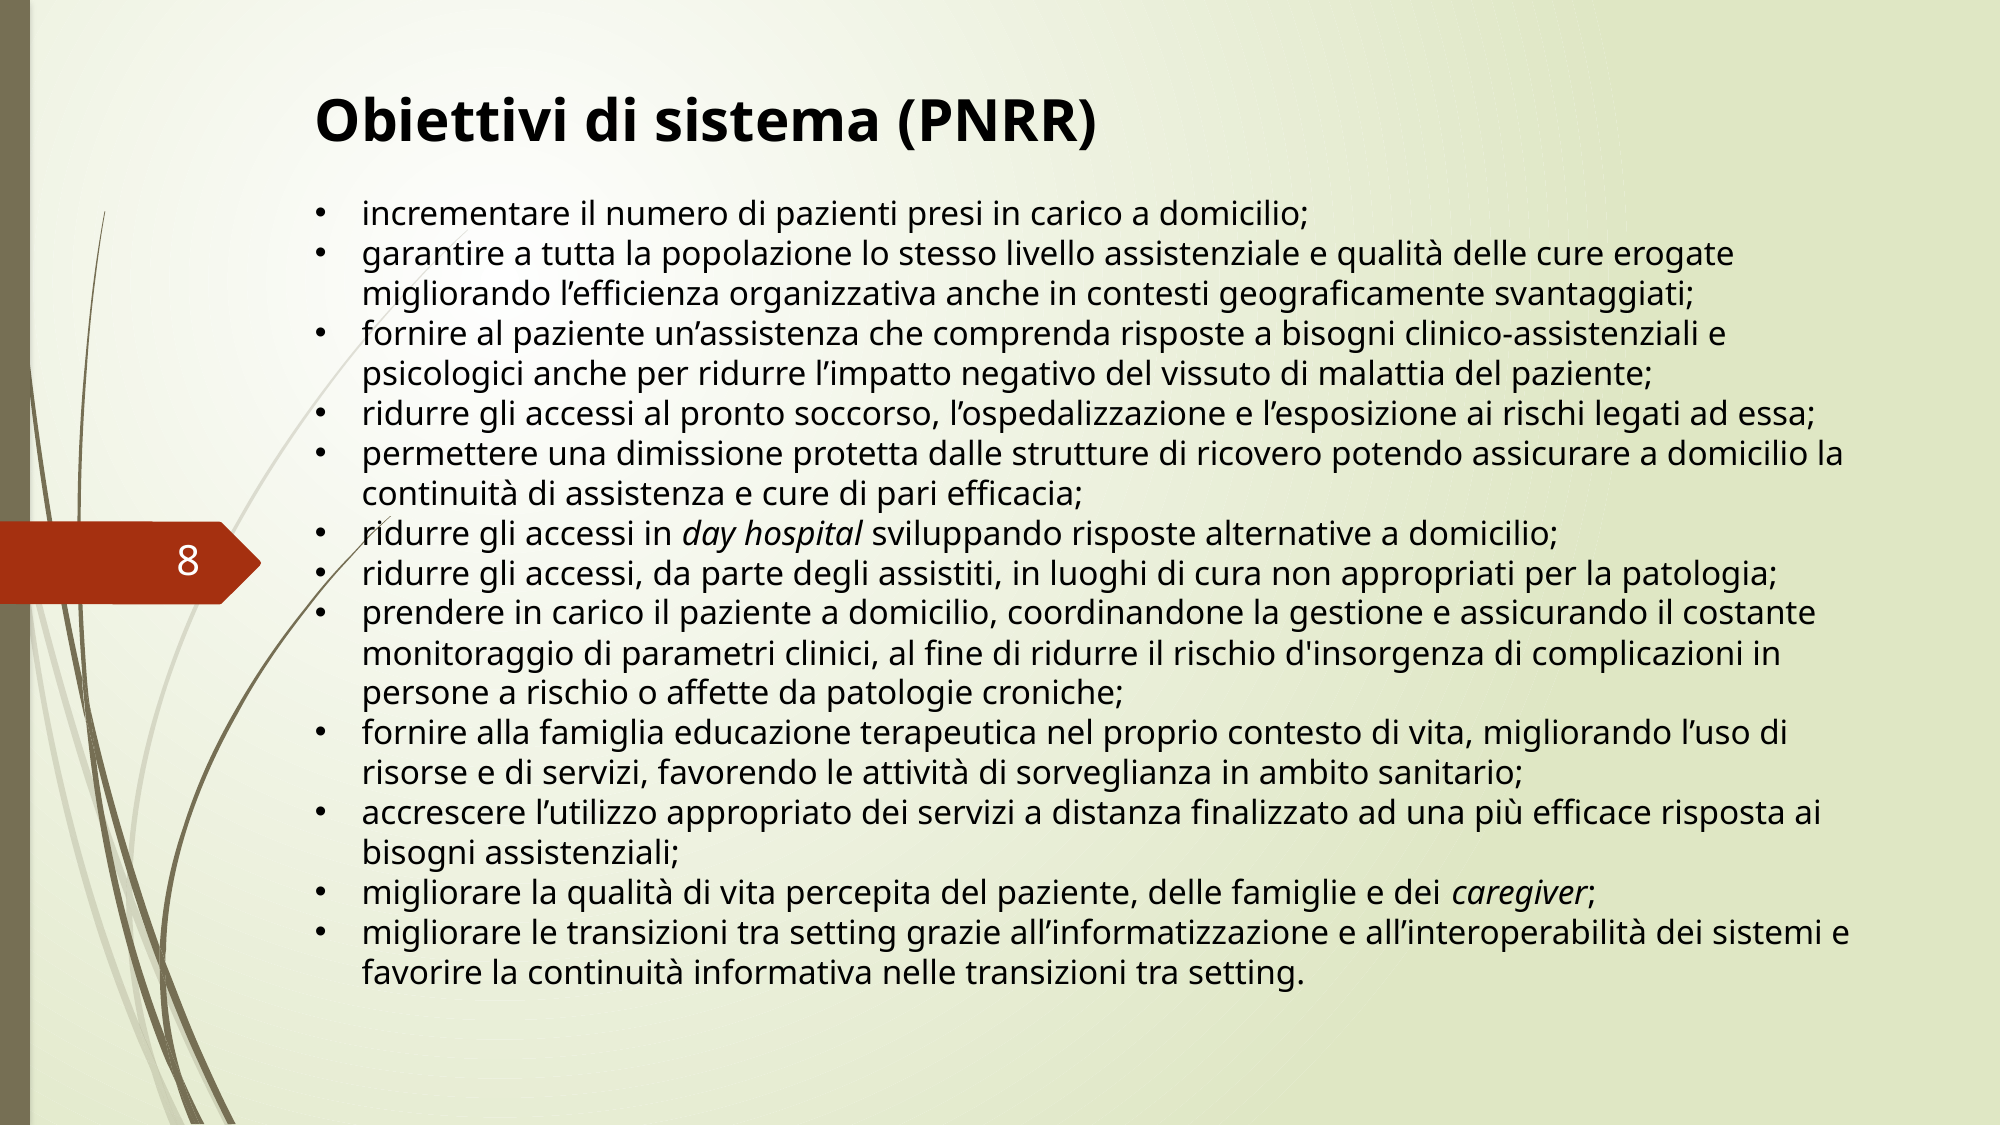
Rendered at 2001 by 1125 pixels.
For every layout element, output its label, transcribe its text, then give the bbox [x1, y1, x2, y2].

slide_number 8 [87, 532, 216, 592]
text_box Obiettivi di sistema (PNRR) incrementare il numero di pazienti presi in carico a domicilio; garantire a tutta la popolazione lo stesso livello assistenziale e qualità delle cure erogate migliorando l’efficienza organizzativa anche in contesti geograficamente svantaggiati; fornire al paziente un’assistenza che comprenda risposte a bisogni clinico-assistenziali e psicologici anche per ridurre l’impatto negativo del vissuto di malattia del paziente; ridurre gli accessi al pronto soccorso, l’ospedalizzazione e l’esposizione ai rischi legati ad essa; permettere una dimissione protetta dalle strutture di ricovero potendo assicurare a domicilio la continuità di assistenza e cure di pari efficacia; ridurre gli accessi in day hospital sviluppando risposte alternative a domicilio; ridurre gli accessi, da parte degli assistiti, in luoghi di cura non appropriati per la patologia; prendere in carico il paziente a domicilio, coordinandone la gestione e assicurando il costante monitoraggio di parametri clinici, al fine di ridurre il rischio d'insorgenza di complicazioni in persone a rischio o affette da patologie croniche; fornire alla famiglia educazione terapeutica nel proprio contesto di vita, migliorando l’uso di risorse e di servizi, favorendo le attività di sorveglianza in ambito sanitario; accrescere l’utilizzo appropriato dei servizi a distanza finalizzato ad una più efficace risposta ai bisogni assistenziali; migliorare la qualità di vita percepita del paziente, delle famiglie e dei caregiver; migliorare le transizioni tra setting grazie all’informatizzazione e all’interoperabilità dei sistemi e favorire la continuità informativa nelle transizioni tra setting. [299, 75, 1888, 999]
